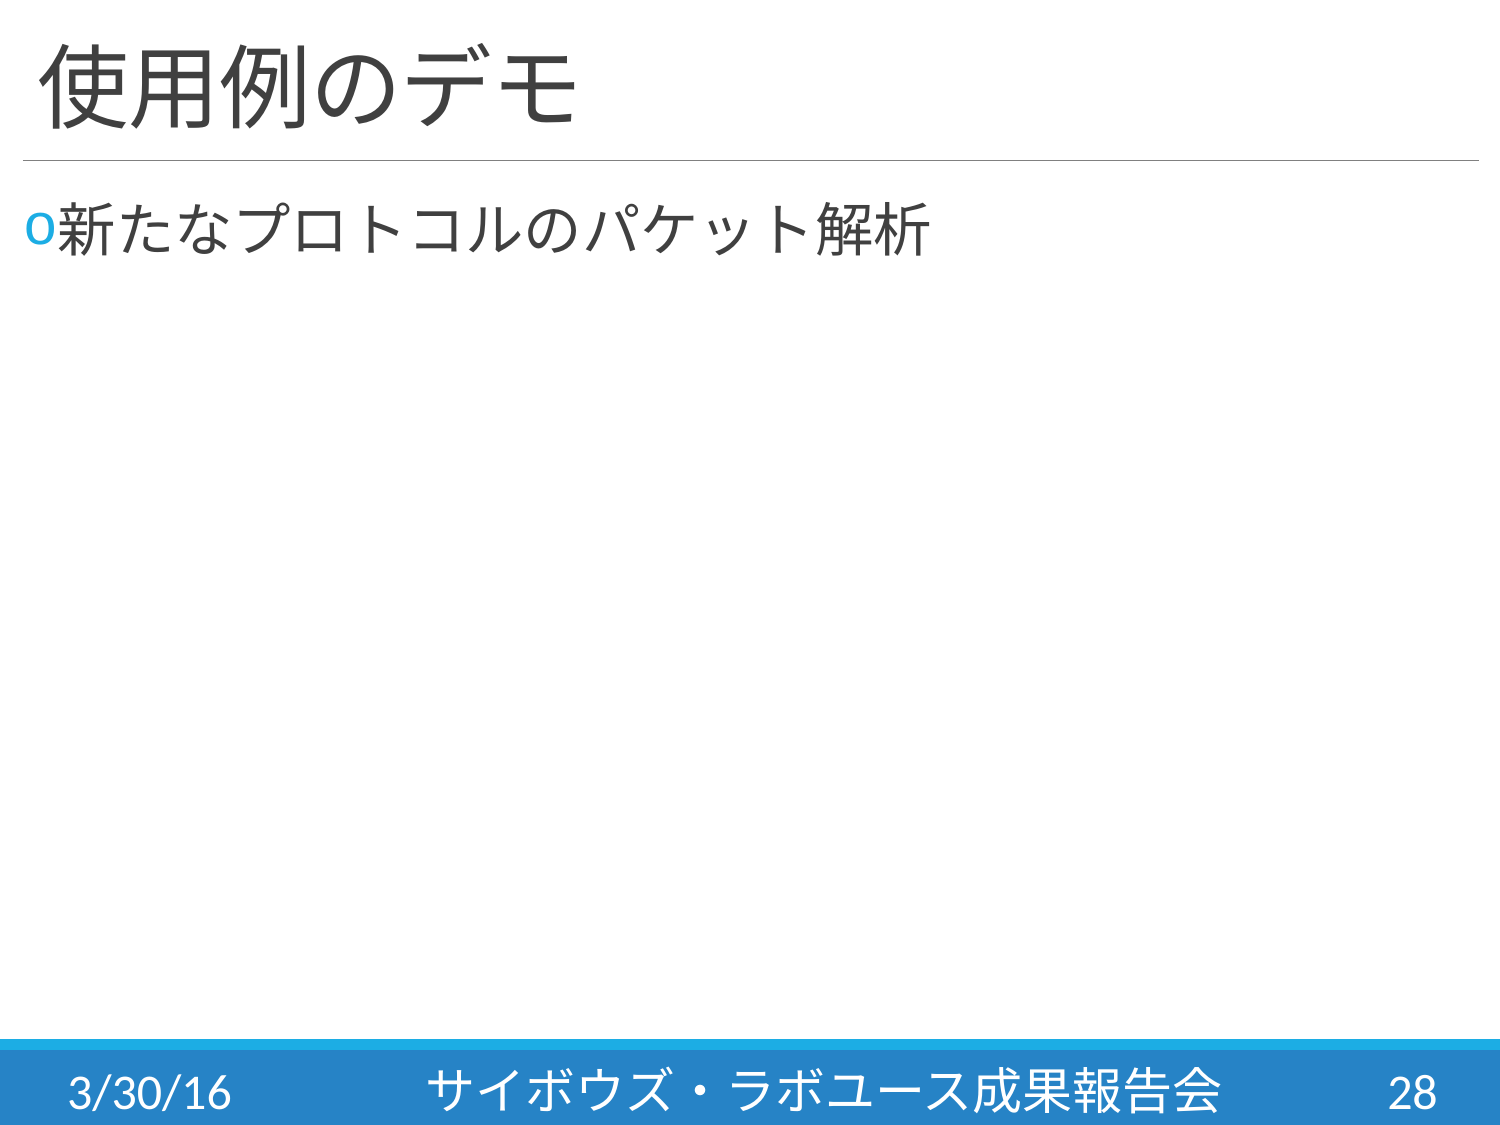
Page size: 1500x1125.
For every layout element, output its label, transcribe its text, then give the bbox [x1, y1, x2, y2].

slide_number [52, 1059, 356, 1120]
list 新たなプロトコルのパケット解析 [22, 193, 1480, 1025]
slide_number 28 [1291, 1059, 1453, 1120]
footer サイボウズ・ラボユース成果報告会 [356, 1059, 1291, 1120]
title 使用例のデモ [22, 20, 1480, 148]
